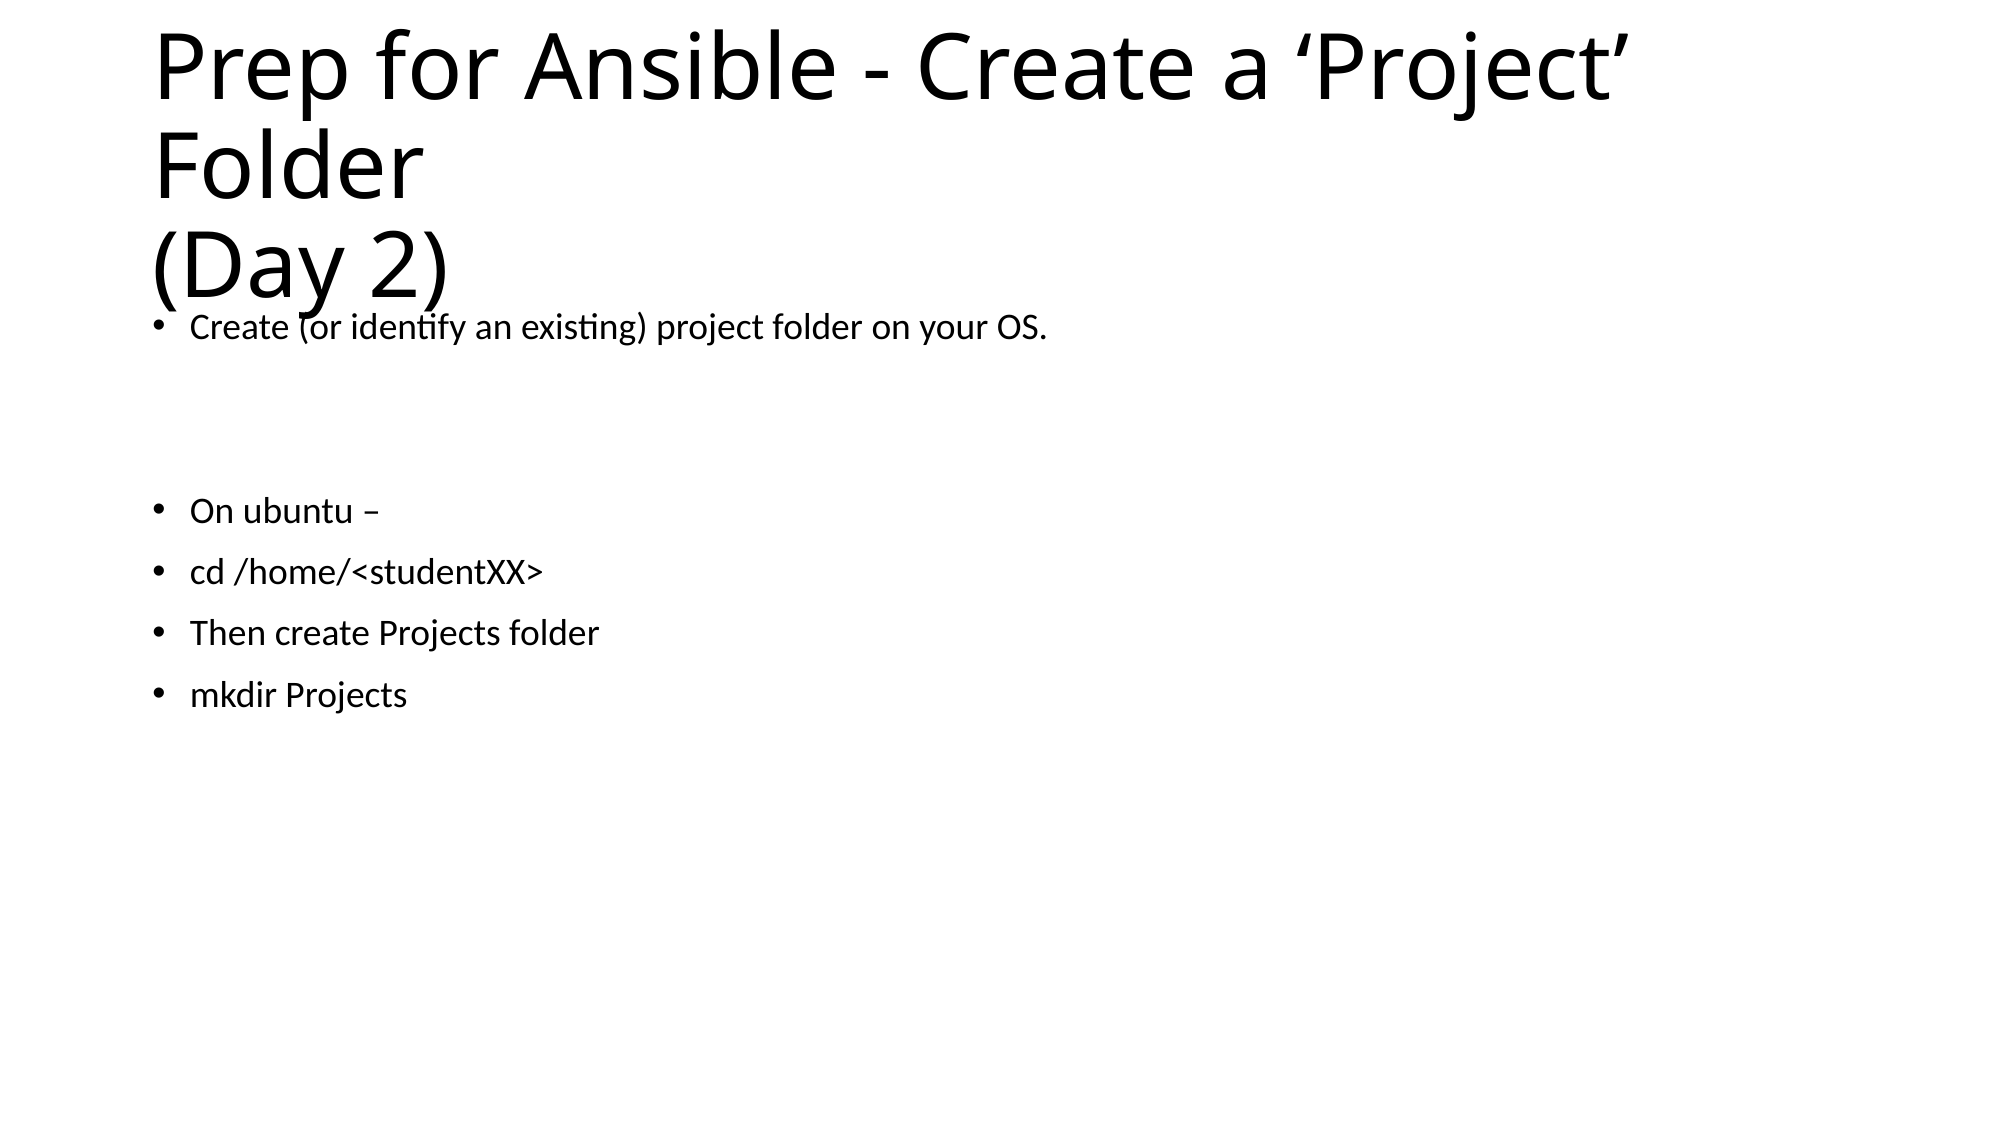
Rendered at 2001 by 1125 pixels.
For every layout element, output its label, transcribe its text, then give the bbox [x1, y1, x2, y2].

list Create (or identify an existing) project folder on your OS. On ubuntu – cd /home/<studentXX> Then create Projects folder mkdir Projects [137, 299, 1863, 1014]
title Prep for Ansible - Create a ‘Project’ Folder (Day 2) [137, 59, 1863, 278]
